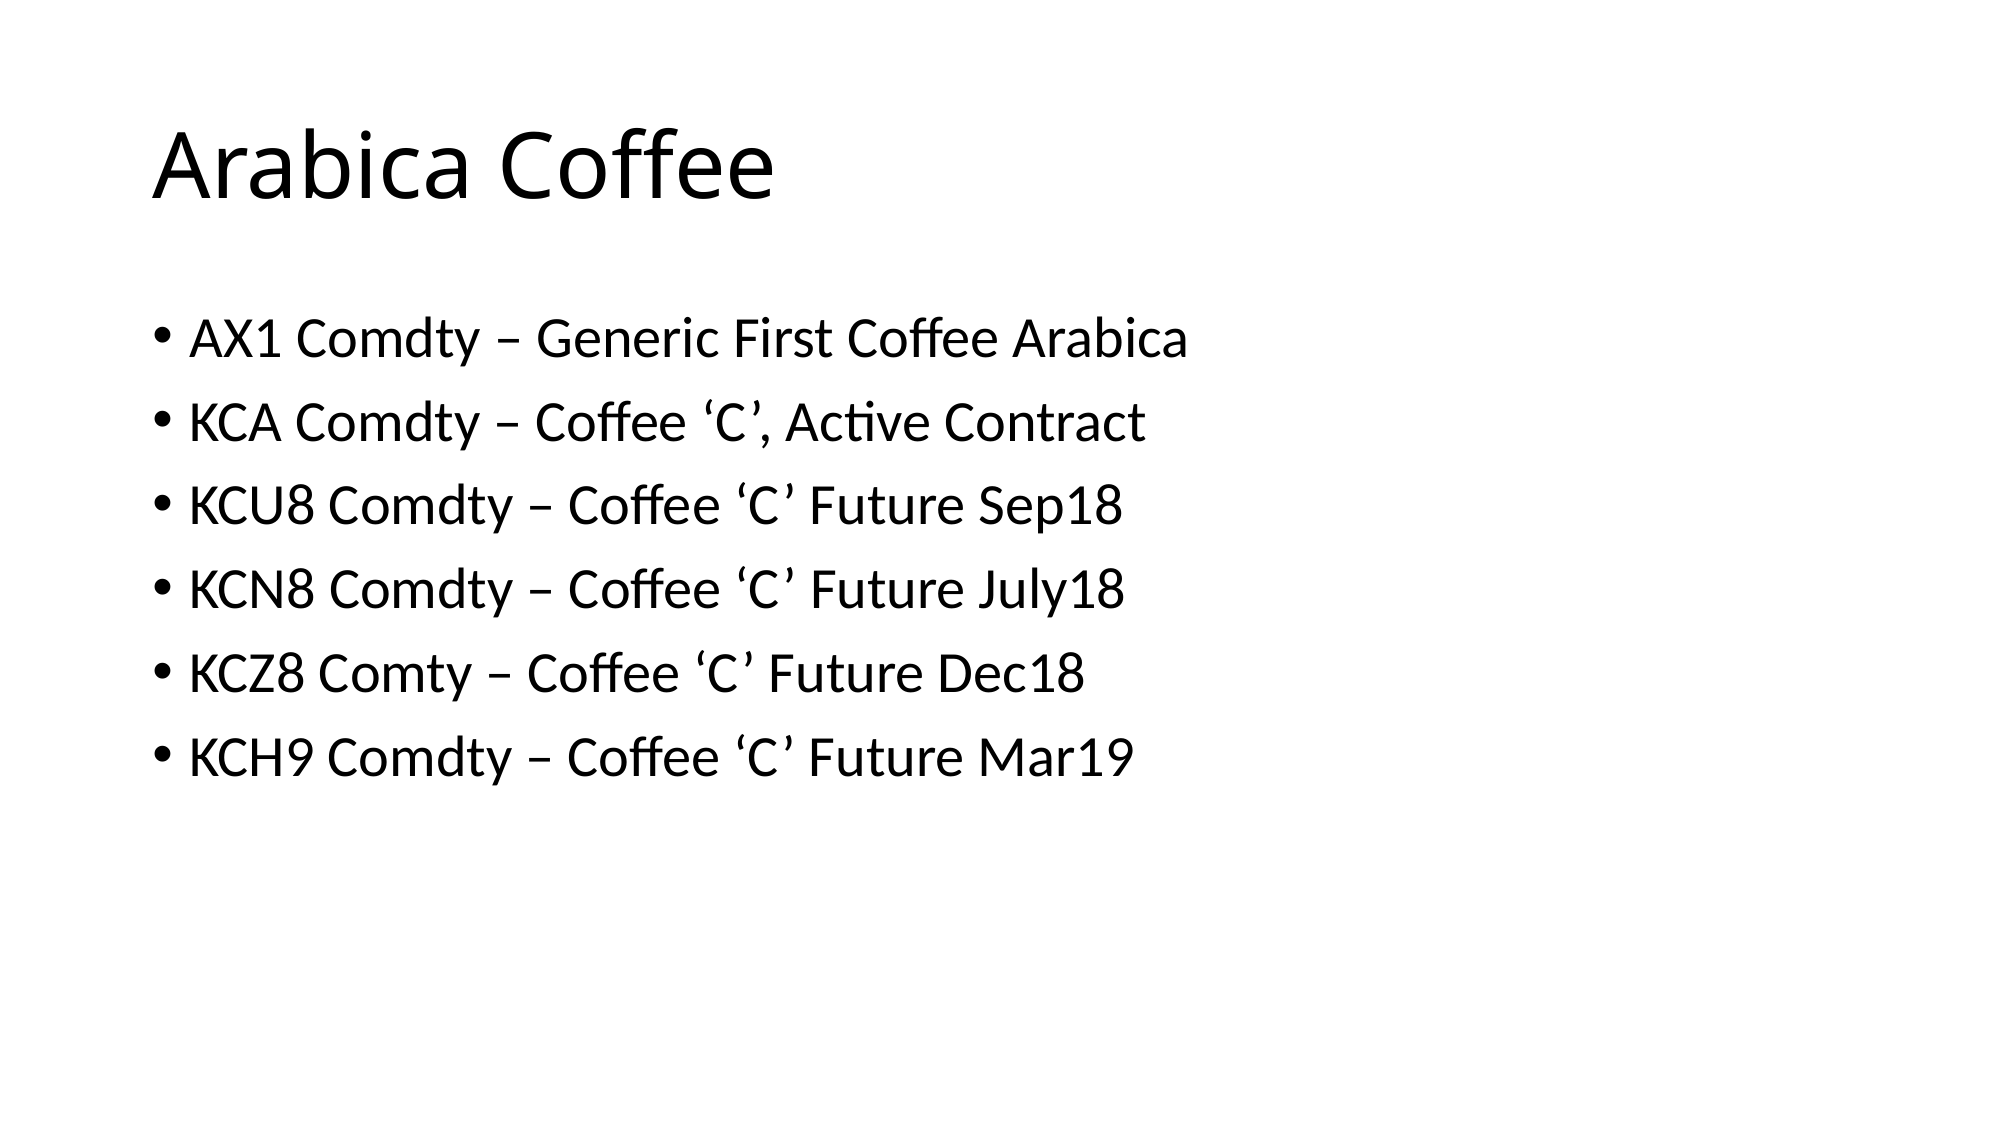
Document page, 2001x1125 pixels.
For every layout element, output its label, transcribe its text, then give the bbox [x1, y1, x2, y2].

list AX1 Comdty – Generic First Coffee Arabica KCA Comdty – Coffee ‘C’, Active Contract KCU8 Comdty – Coffee ‘C’ Future Sep18 KCN8 Comdty – Coffee ‘C’ Future July18 KCZ8 Comty – Coffee ‘C’ Future Dec18 KCH9 Comdty – Coffee ‘C’ Future Mar19 [137, 299, 1863, 1014]
title Arabica Coffee [137, 59, 1863, 278]
